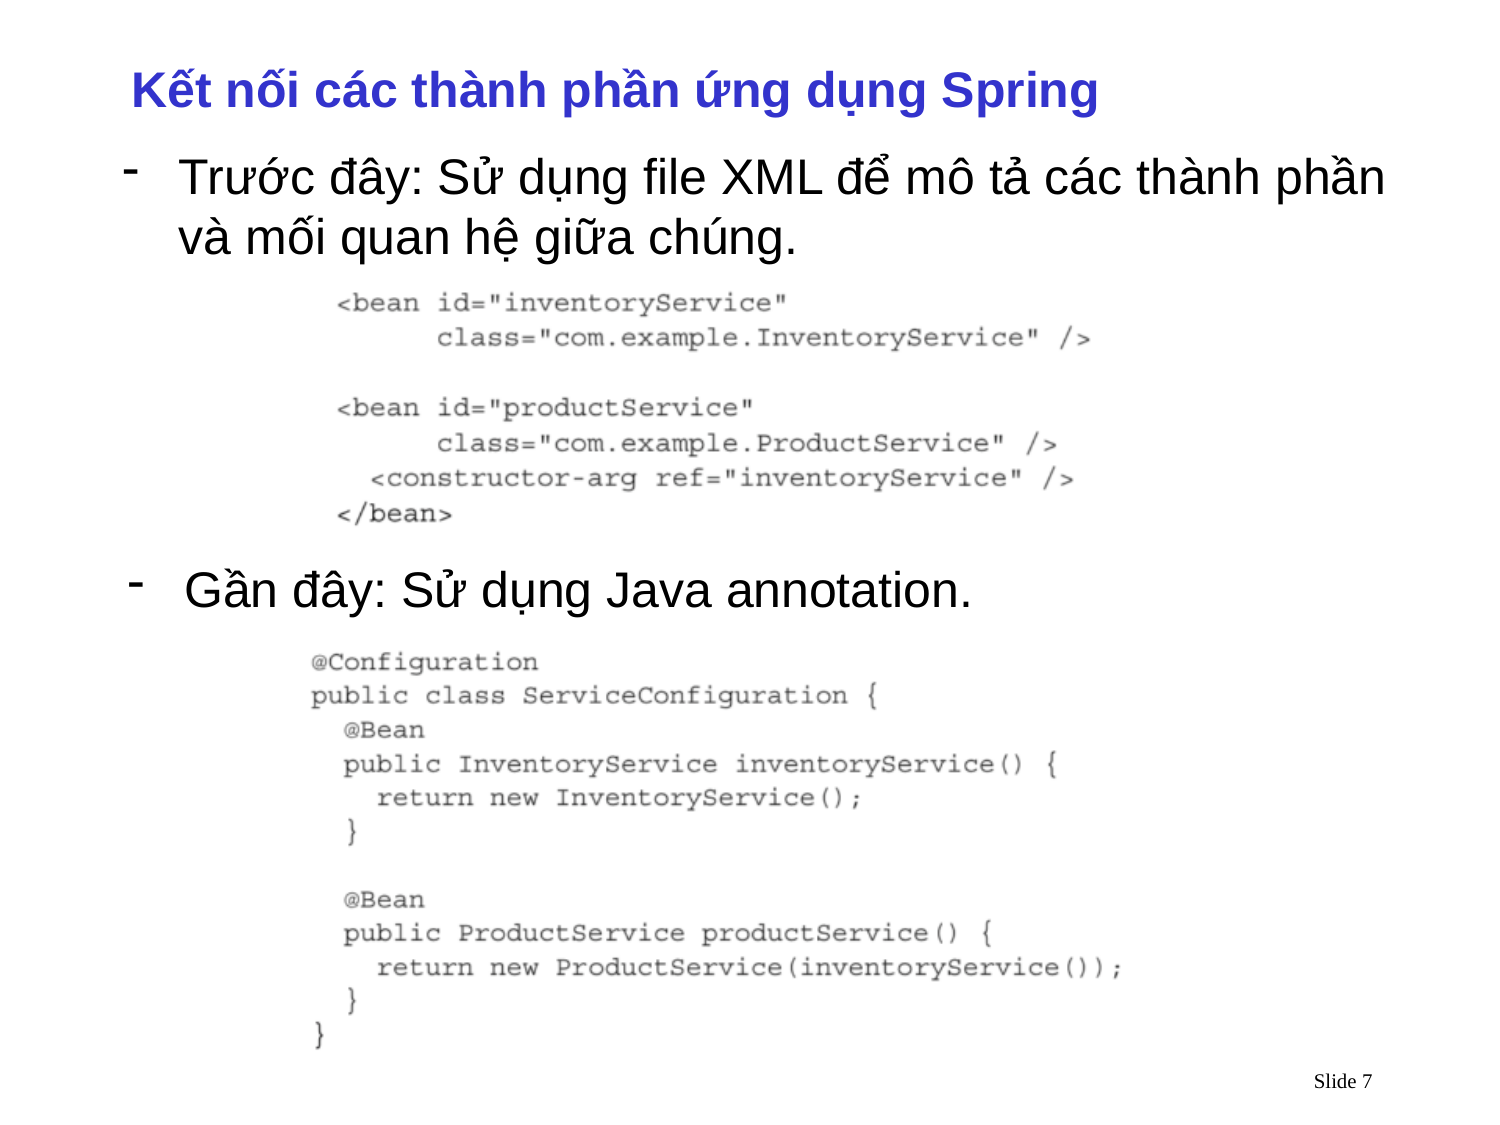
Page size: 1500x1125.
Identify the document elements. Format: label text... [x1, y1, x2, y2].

text_box Gần đây: Sử dụng Java annotation. [113, 549, 1413, 625]
slide_number Slide 7 [1074, 1025, 1388, 1100]
text_box Trước đây: Sử dụng file XML để mô tả các thành phần và mối quan hệ giữa chúng. [107, 137, 1408, 273]
text_box Kết nối các thành phần ứng dụng Spring [116, 49, 1116, 125]
picture [324, 274, 1163, 535]
picture [294, 640, 1163, 1075]
